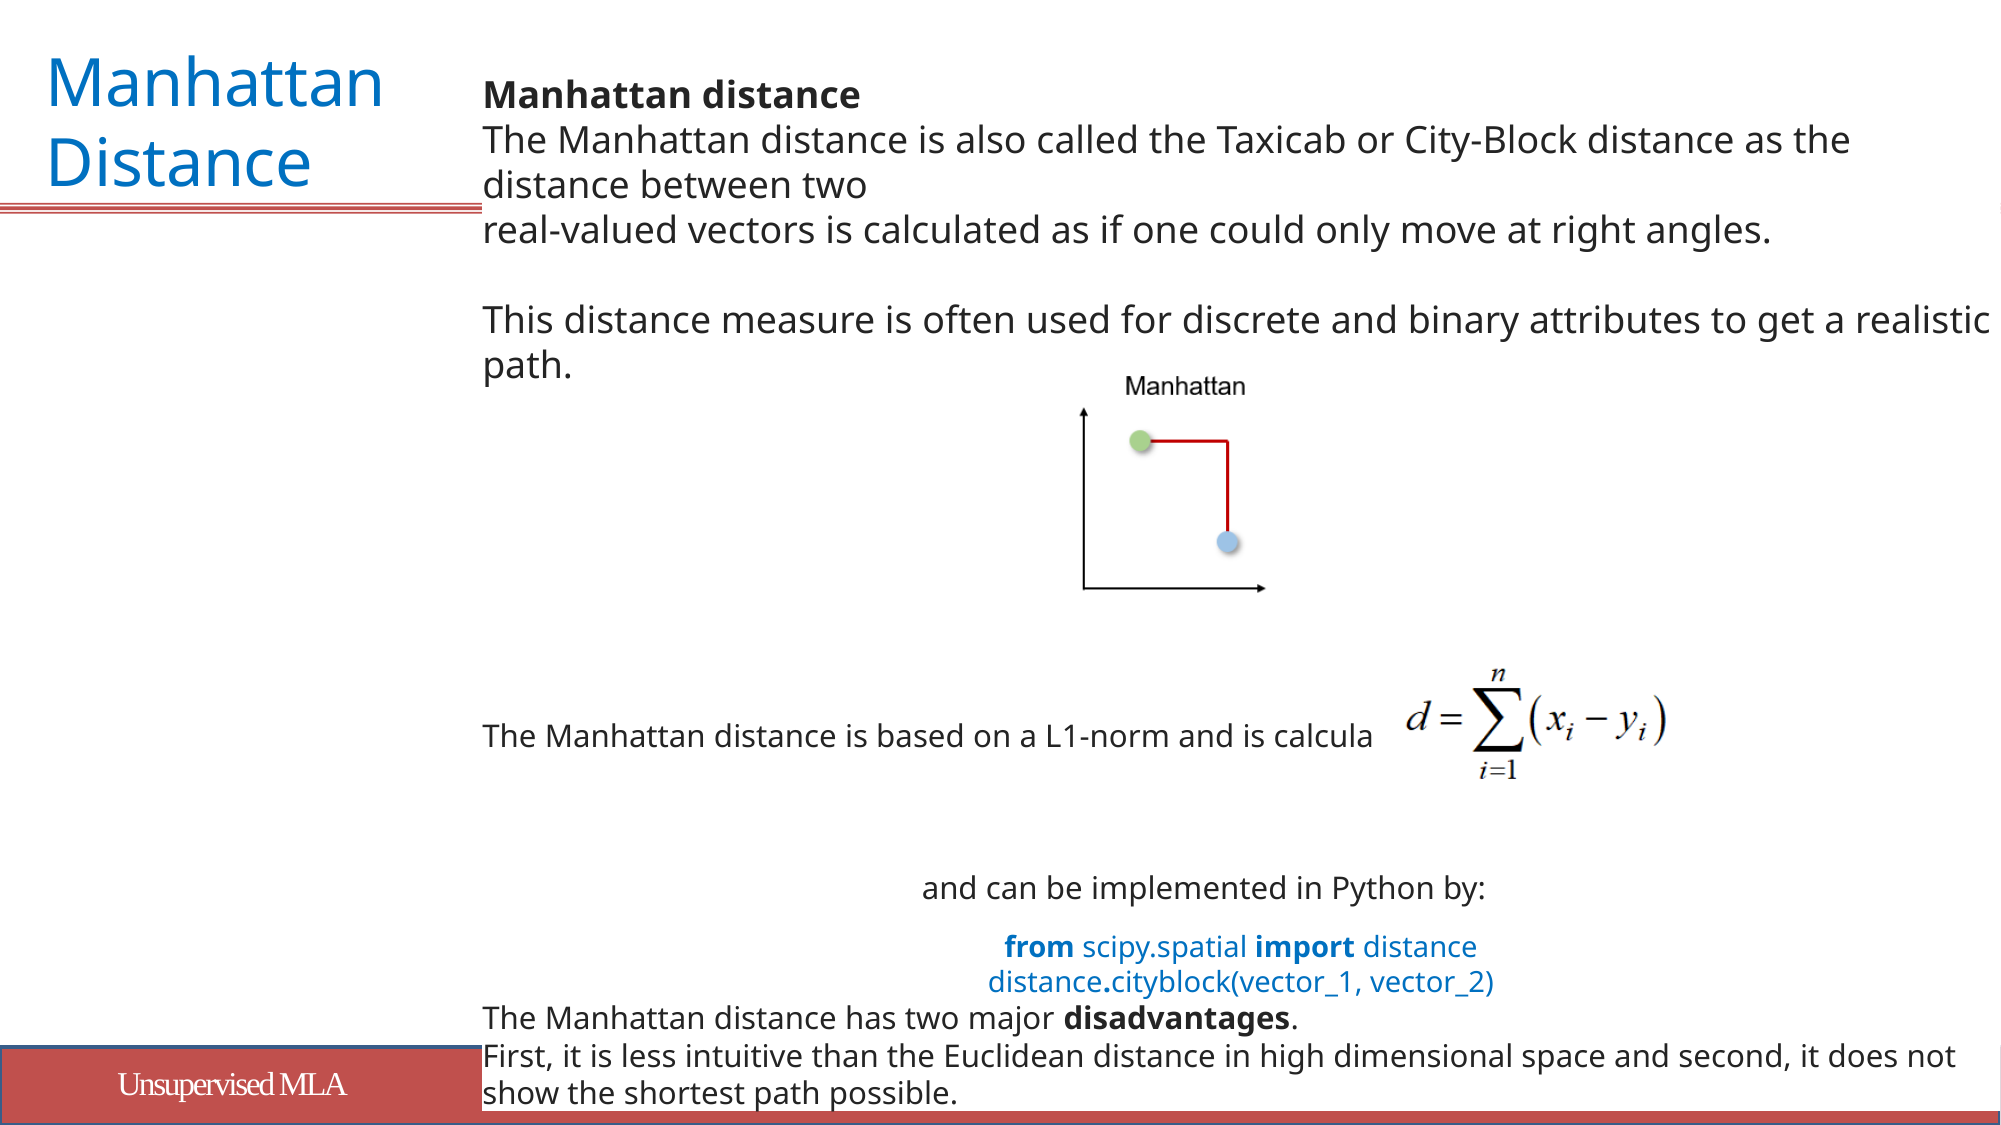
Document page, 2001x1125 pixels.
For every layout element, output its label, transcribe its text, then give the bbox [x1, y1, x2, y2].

picture [1062, 373, 1278, 603]
text_box Manhattan Distance [43, 37, 497, 200]
picture [1374, 662, 1701, 797]
footer Unsupervised MLA [115, 1065, 400, 1108]
text_box Manhattan distance The Manhattan distance is also called the Taxicab or City-Block distance as the distance between two real-valued vectors is calculated as if one could only move at right angles. This distance measure is often used for discrete and binary attributes to get a realistic path. The Manhattan distance is based on a L1-norm and is calculated by: and can be implemented in Python by: from scipy.spatial import distance distance.cityblock(vector_1, vector_2) The Manhattan distance has two major disadvantages. First, it is less intuitive than the Euclidean distance in high dimensional space and second, it does not show the shortest path possible. [482, 1, 2000, 1111]
